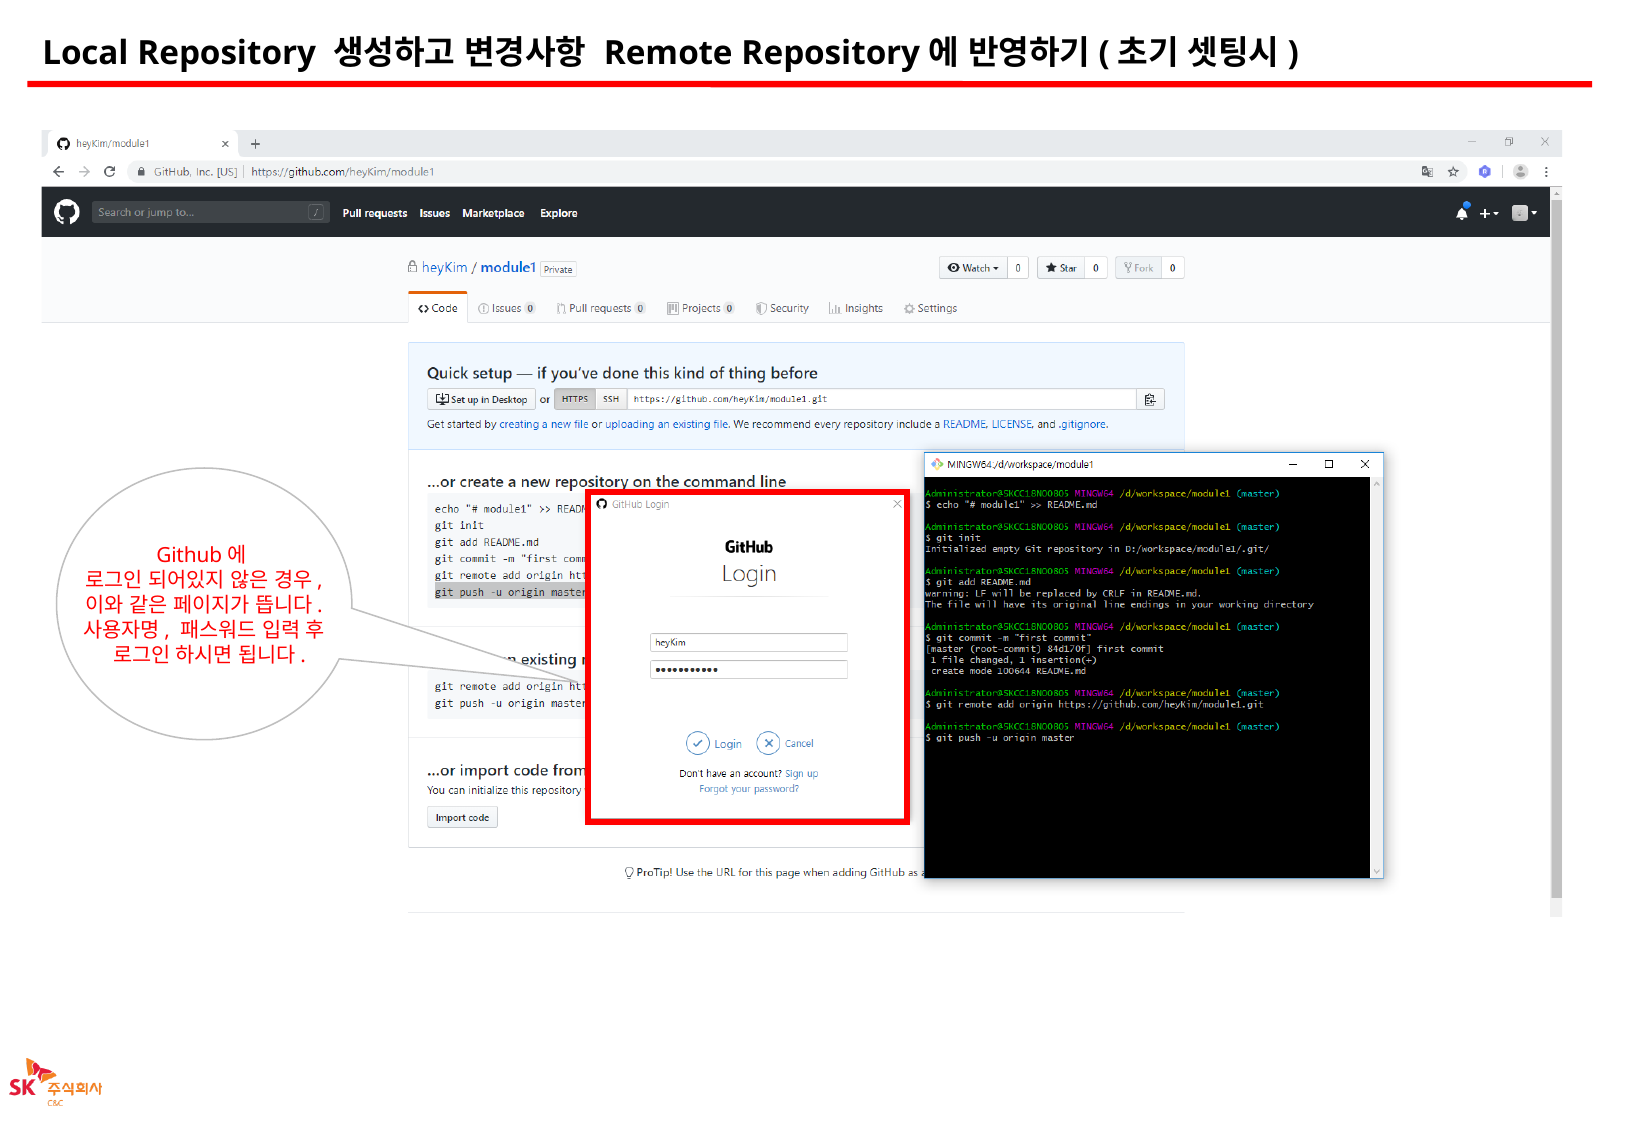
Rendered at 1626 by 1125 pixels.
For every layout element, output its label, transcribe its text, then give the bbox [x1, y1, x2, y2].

picture [9, 1058, 102, 1106]
picture [41, 130, 1563, 918]
title Local Repository 생성하고 변경사항 Remote Repository에 반영하기(초기 셋팅시) [27, 23, 1544, 79]
